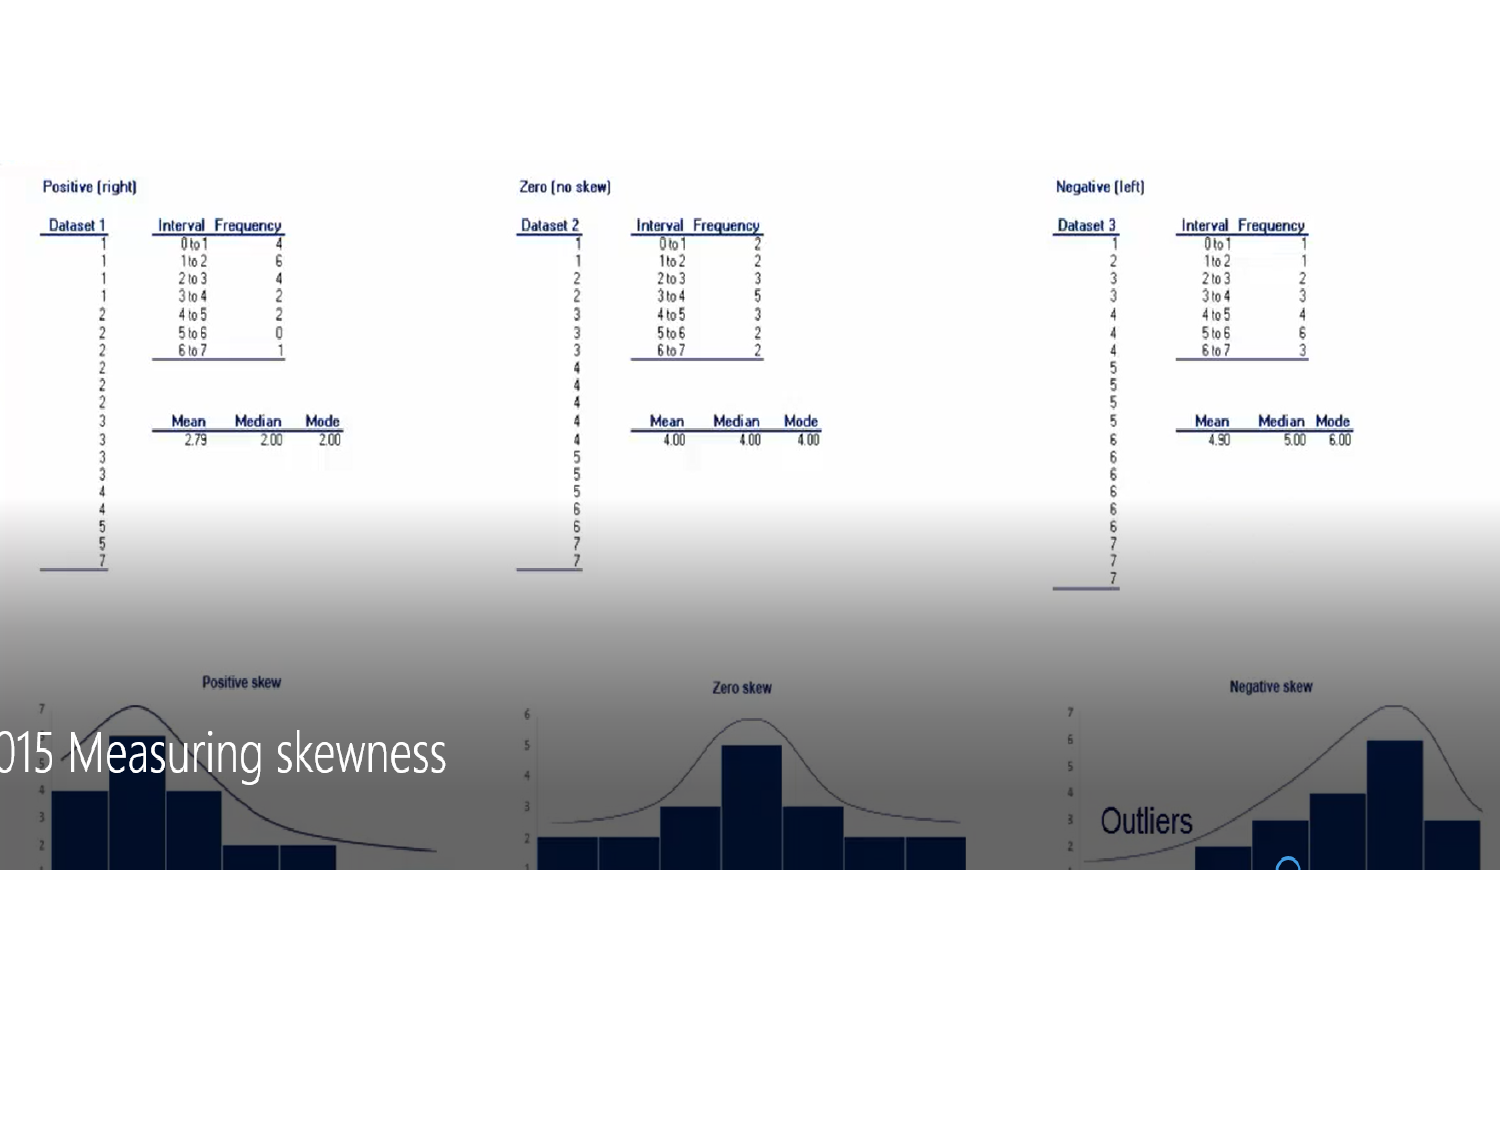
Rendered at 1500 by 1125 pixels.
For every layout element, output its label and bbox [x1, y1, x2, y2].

picture [0, 160, 1500, 870]
